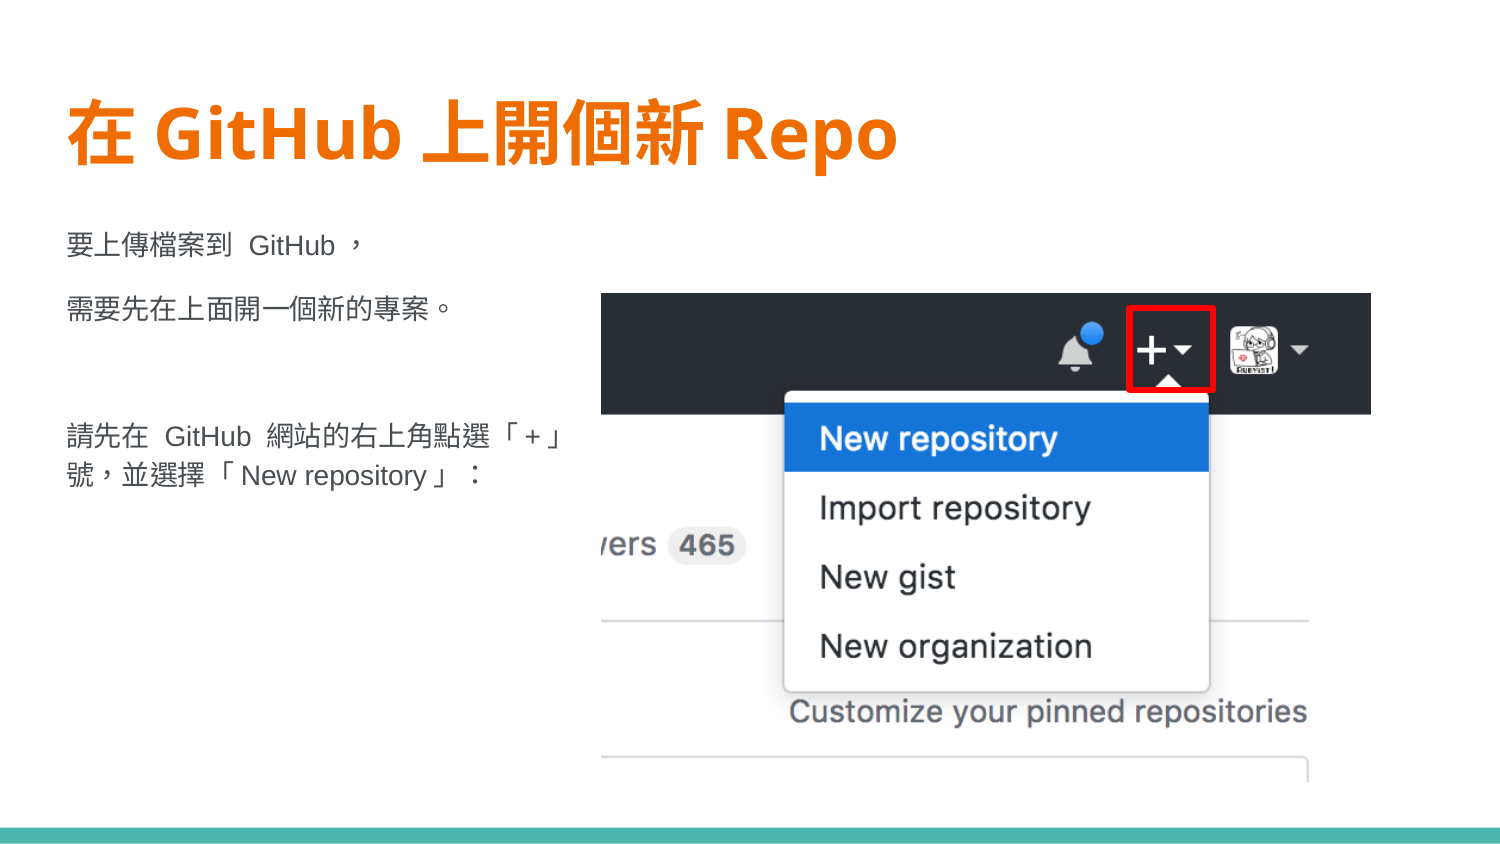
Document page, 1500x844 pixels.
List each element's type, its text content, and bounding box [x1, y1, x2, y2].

title 在GitHub上開個新Repo [51, 72, 1449, 189]
picture [600, 293, 1371, 783]
list 要上傳檔案到 GitHub， 需要先在上面開一個新的專案。 請先在 GitHub 網站的右上角點選「+」號，並選擇「New repository」： [51, 207, 602, 750]
